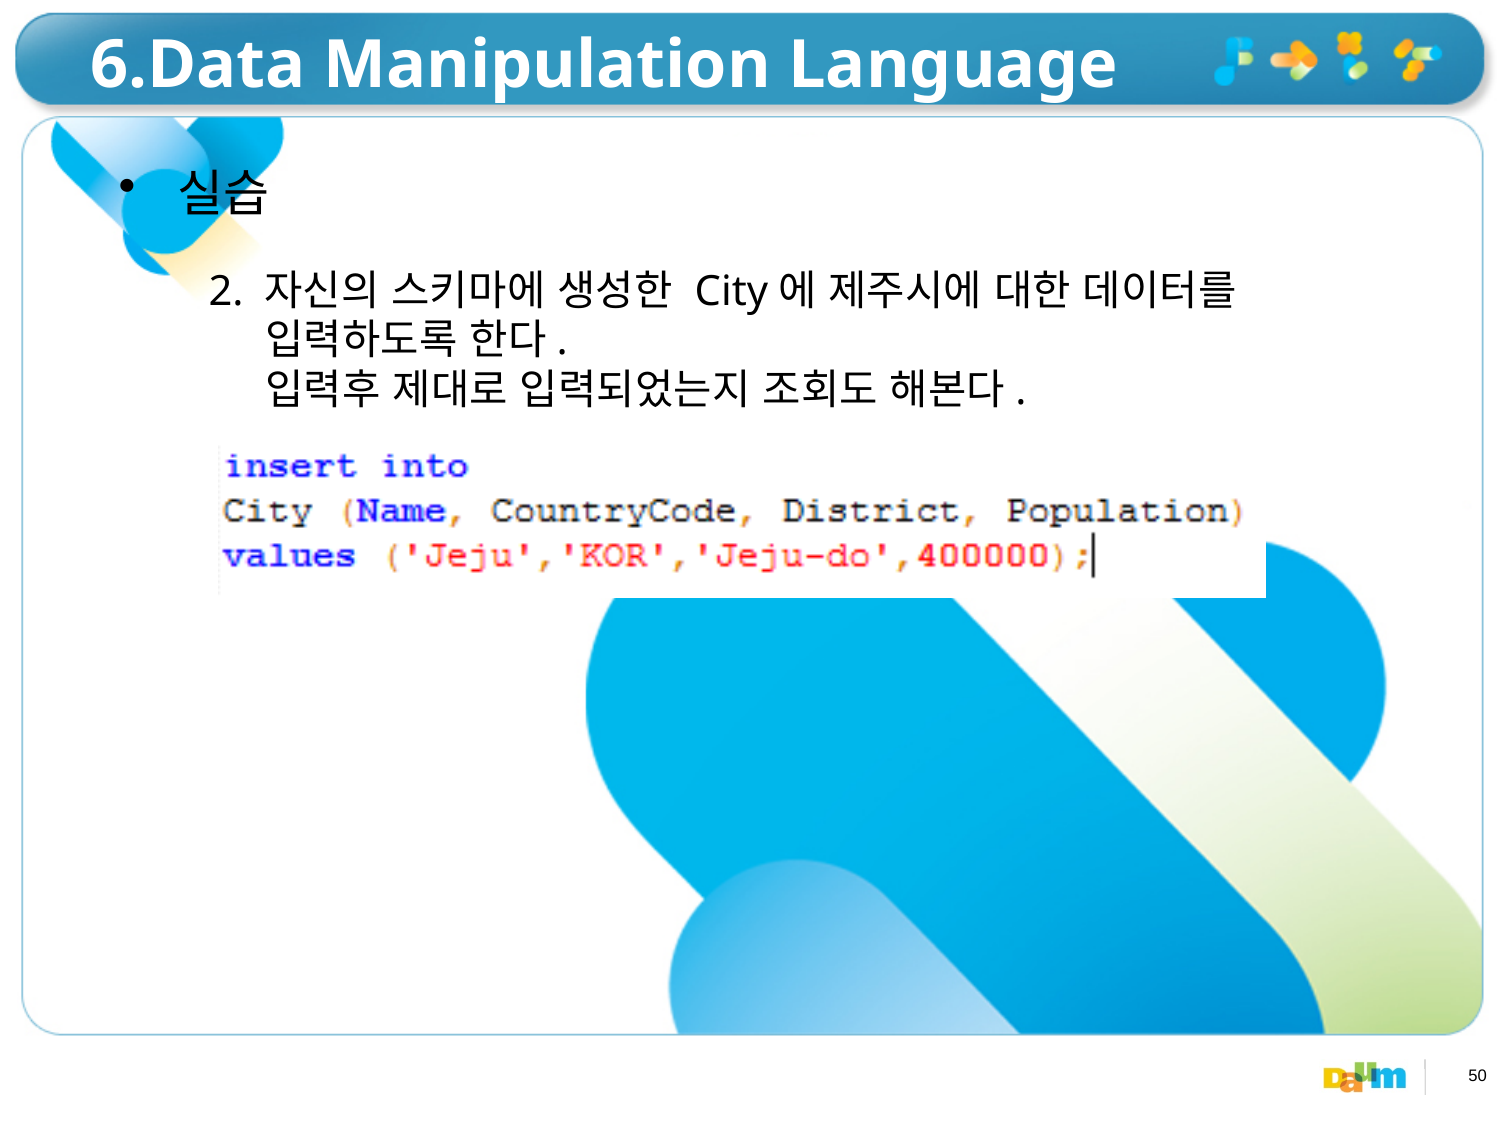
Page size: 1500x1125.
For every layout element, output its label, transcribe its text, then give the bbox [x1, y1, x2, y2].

text_box 2. 자신의 스키마에 생성한 City에 제주시에 대한 데이터를 입력하도록 한다. 입력후 제대로 입력되었는지 조회도 해본다. [193, 255, 1264, 471]
picture [0, 0, 1500, 1042]
picture [1319, 1059, 1410, 1095]
text_box 실습 [103, 154, 285, 229]
title 6.Data Manipulation Language [74, 18, 1426, 103]
